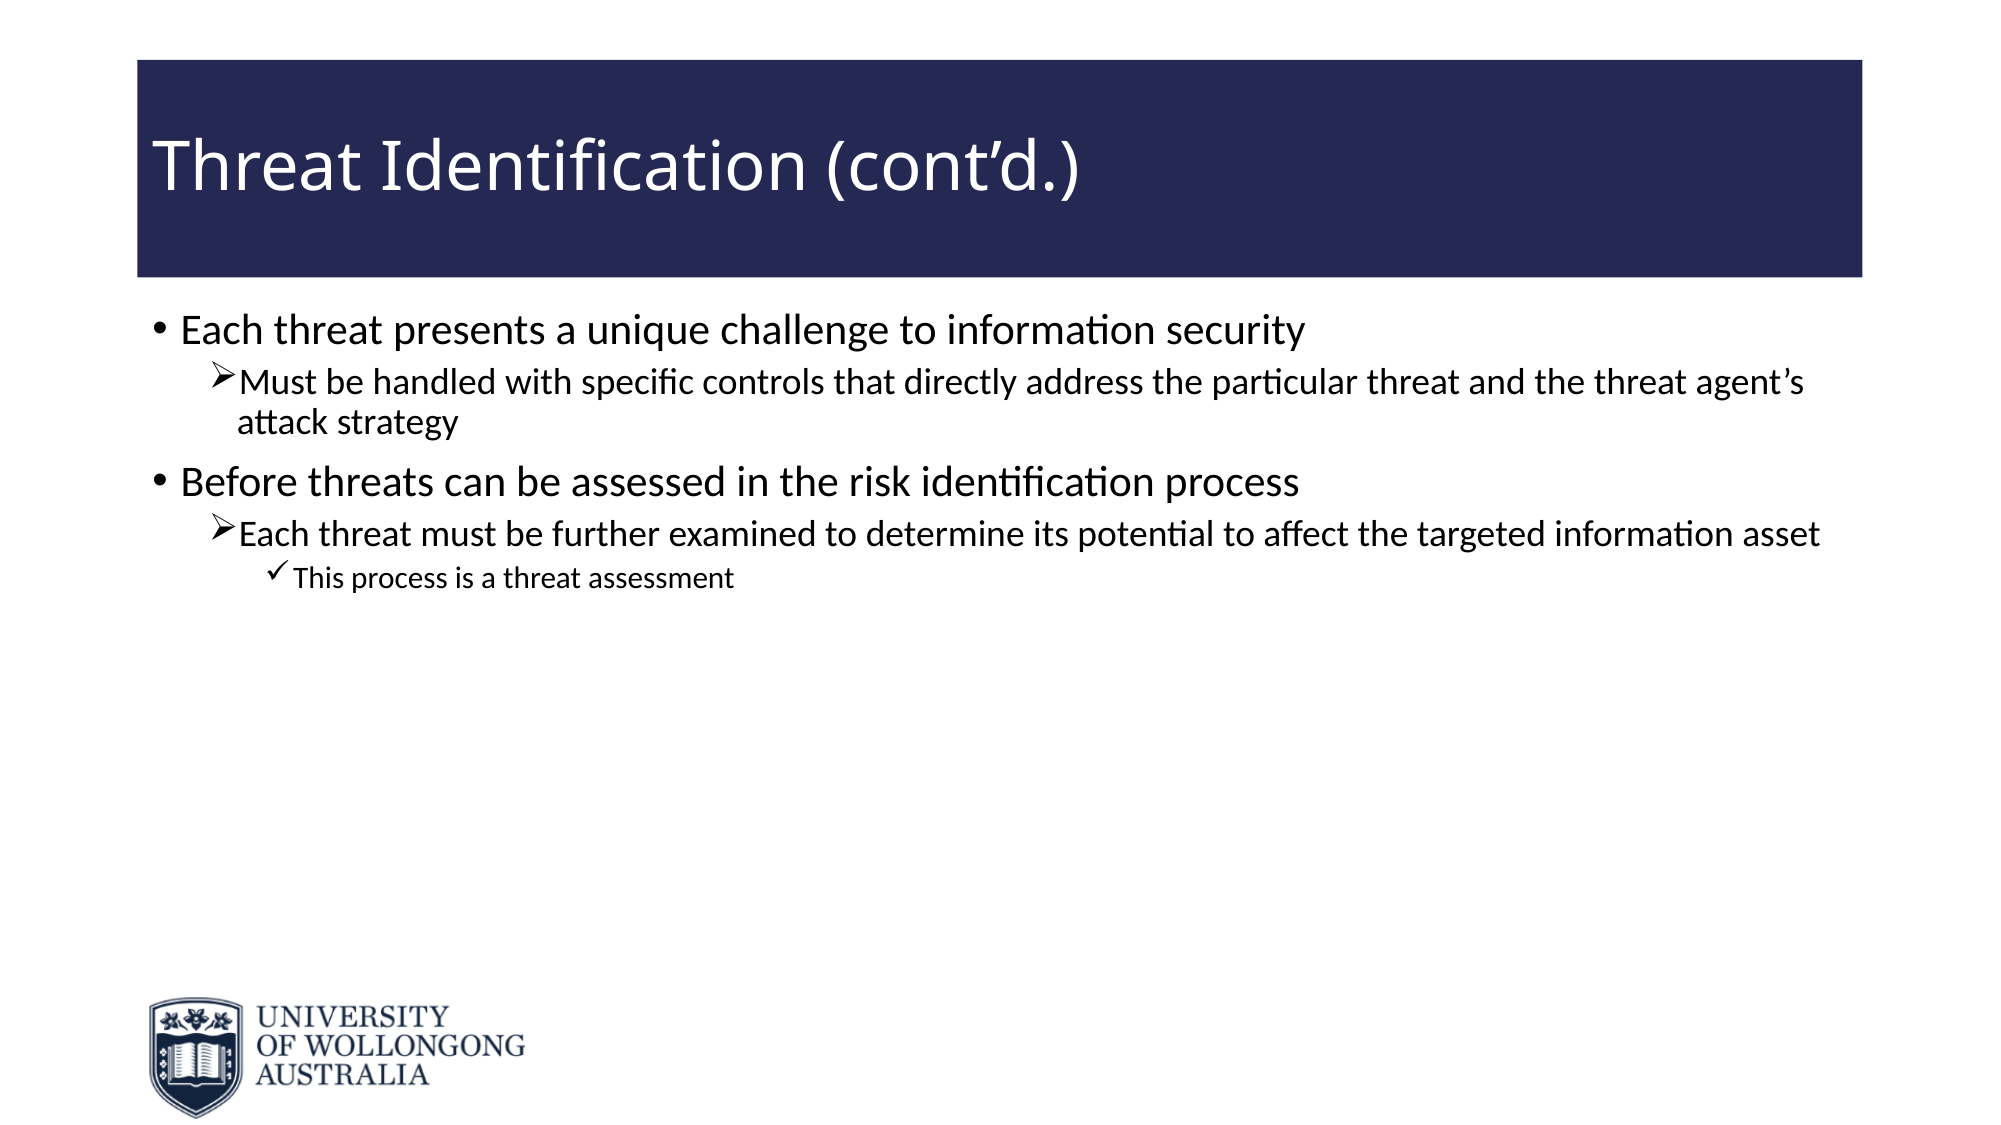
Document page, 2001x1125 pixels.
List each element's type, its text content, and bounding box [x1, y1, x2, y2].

title Threat Identification (cont’d.) [137, 59, 1863, 278]
list Each threat presents a unique challenge to information security Must be handled with specific controls that directly address the particular threat and the threat agent’s attack strategy Before threats can be assessed in the risk identification process Each threat must be further examined to determine its potential to affect the targeted information asset This process is a threat assessment [137, 299, 1863, 1014]
picture [137, 1014, 548, 1125]
